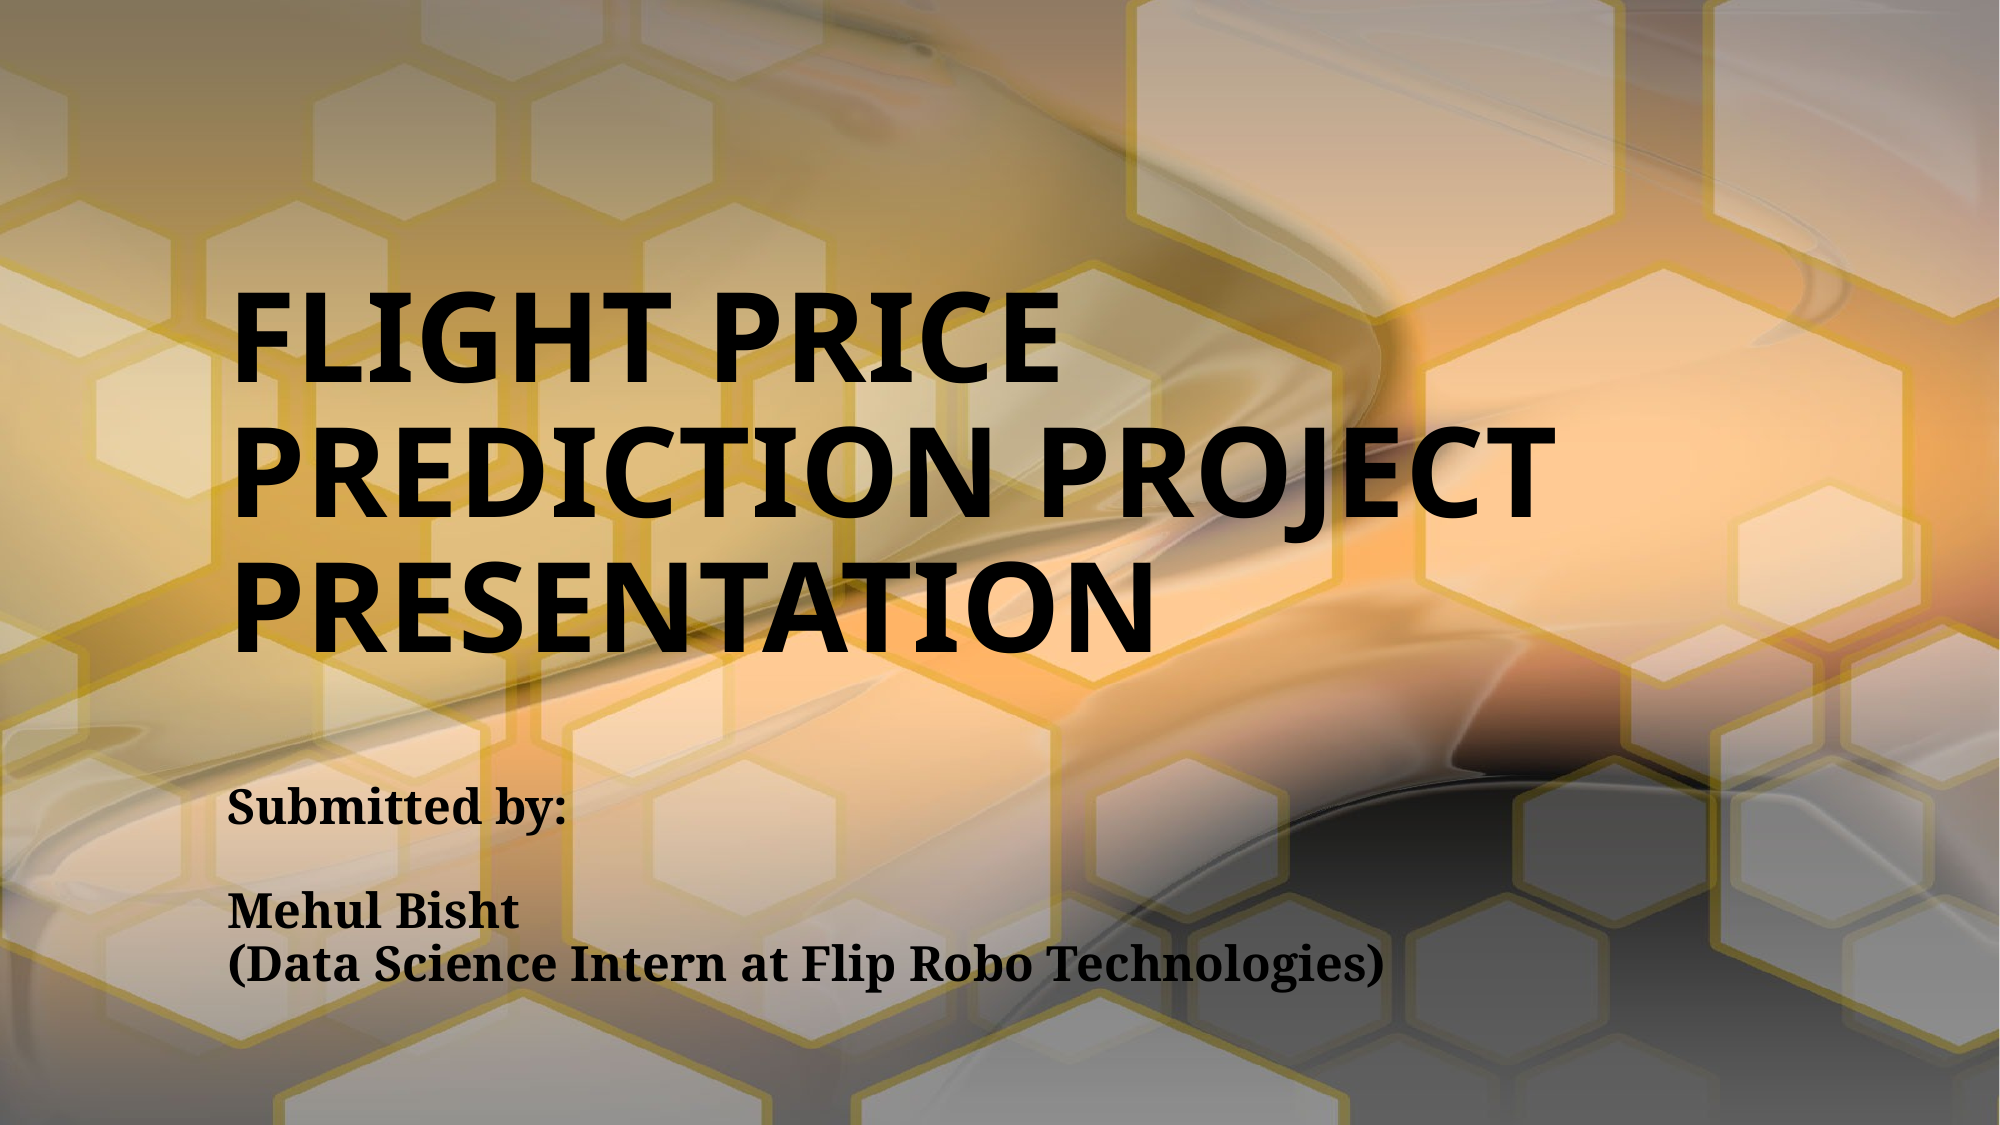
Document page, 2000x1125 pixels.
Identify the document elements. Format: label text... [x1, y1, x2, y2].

picture [0, 0, 2000, 1125]
title FLIGHT PRICE PREDICTION PROJECT PRESENTATION [212, 162, 1600, 688]
subtitle Submitted by: Mehul Bisht (Data Science Intern at Flip Robo Technologies) [212, 774, 1600, 1000]
